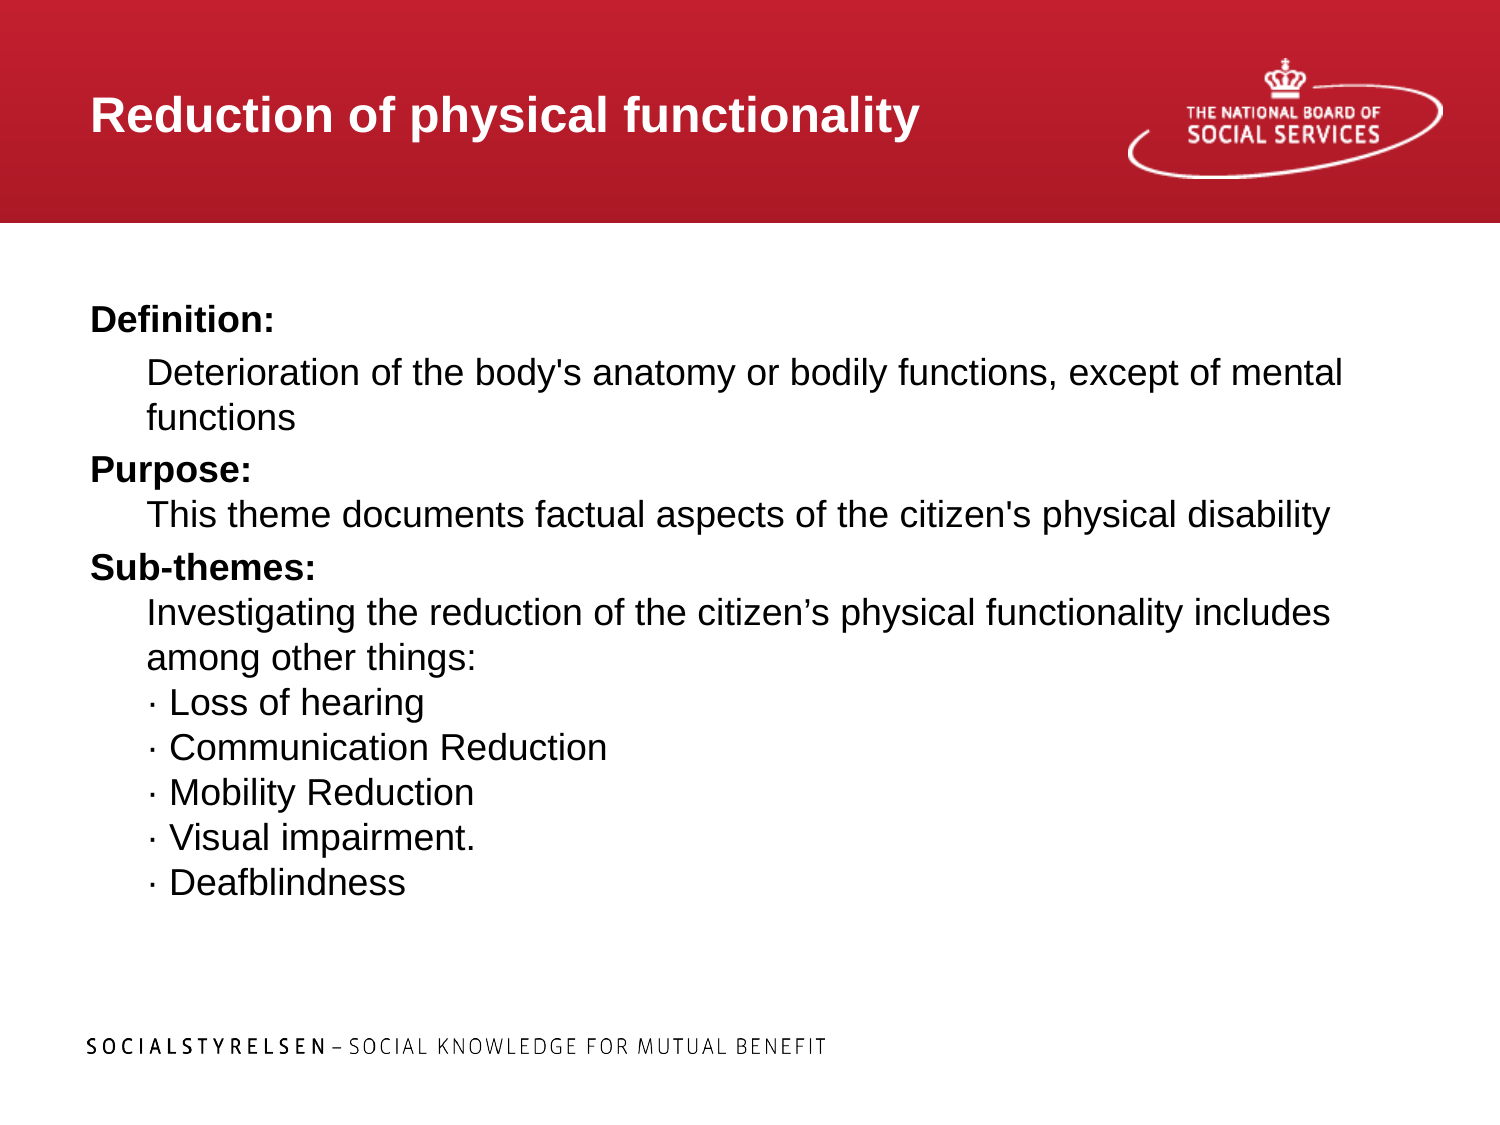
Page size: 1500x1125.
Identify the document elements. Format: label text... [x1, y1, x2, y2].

picture [0, 223, 1500, 1125]
title Reduction of physical functionality [75, 75, 1004, 208]
list Definition: Deterioration of the body's anatomy or bodily functions, except of mental functions Purpose: This theme documents factual aspects of the citizen's physical disability Sub-themes: Investigating the reduction of the citizen’s physical functionality includes among other things: · Loss of hearing · Communication Reduction · Mobility Reduction · Visual impairment. · Deafblindness [74, 234, 1426, 1006]
picture [1128, 58, 1443, 179]
